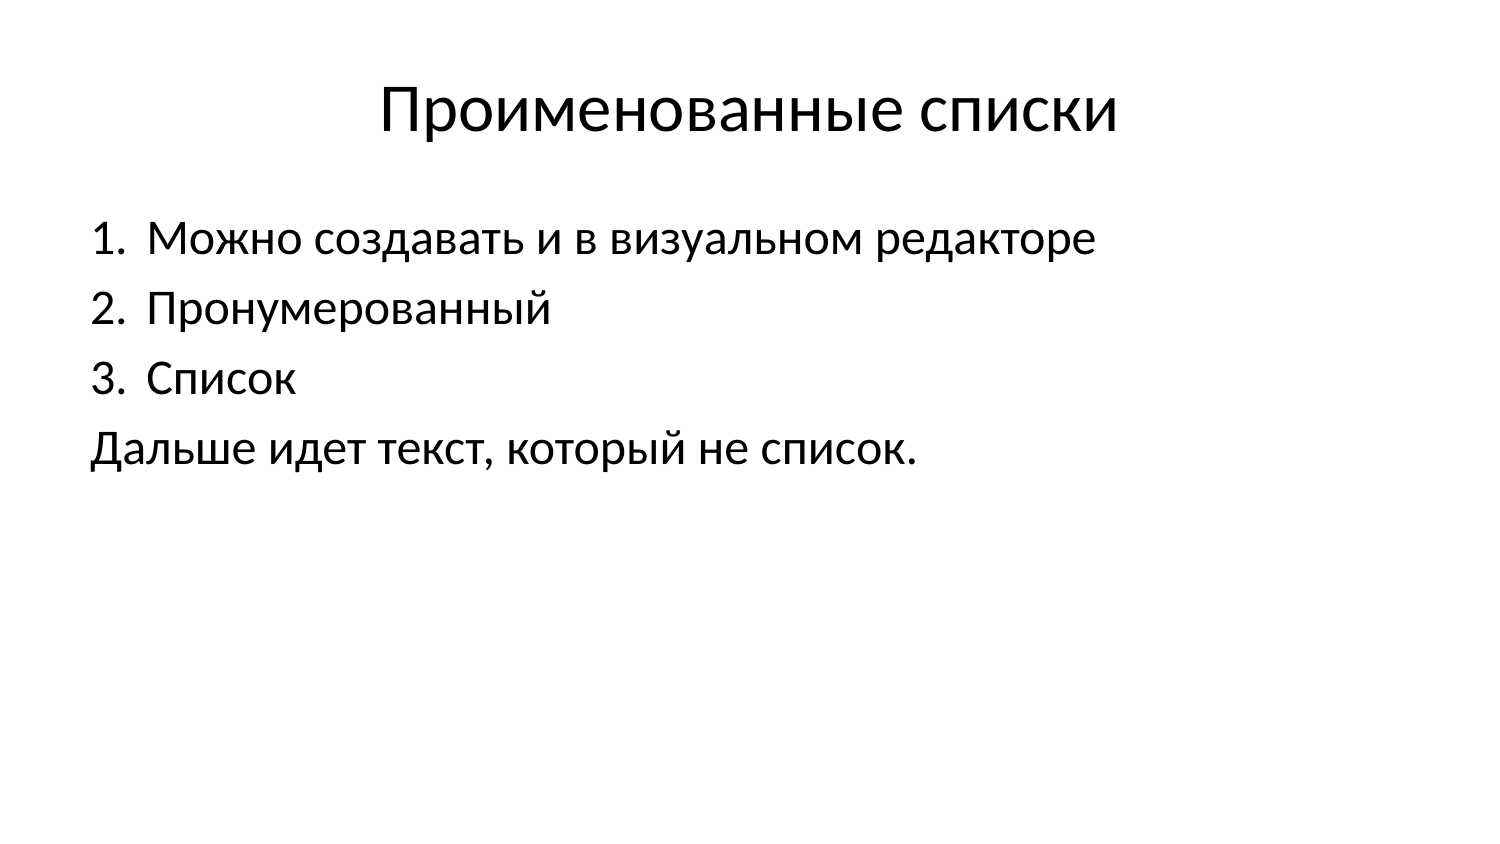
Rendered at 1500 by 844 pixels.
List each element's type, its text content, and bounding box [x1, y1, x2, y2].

list Можно создавать и в визуальном редакторе Пронумерованный Список Дальше идет текст, который не список. [75, 196, 1425, 754]
title Проименованные списки [75, 33, 1425, 175]
